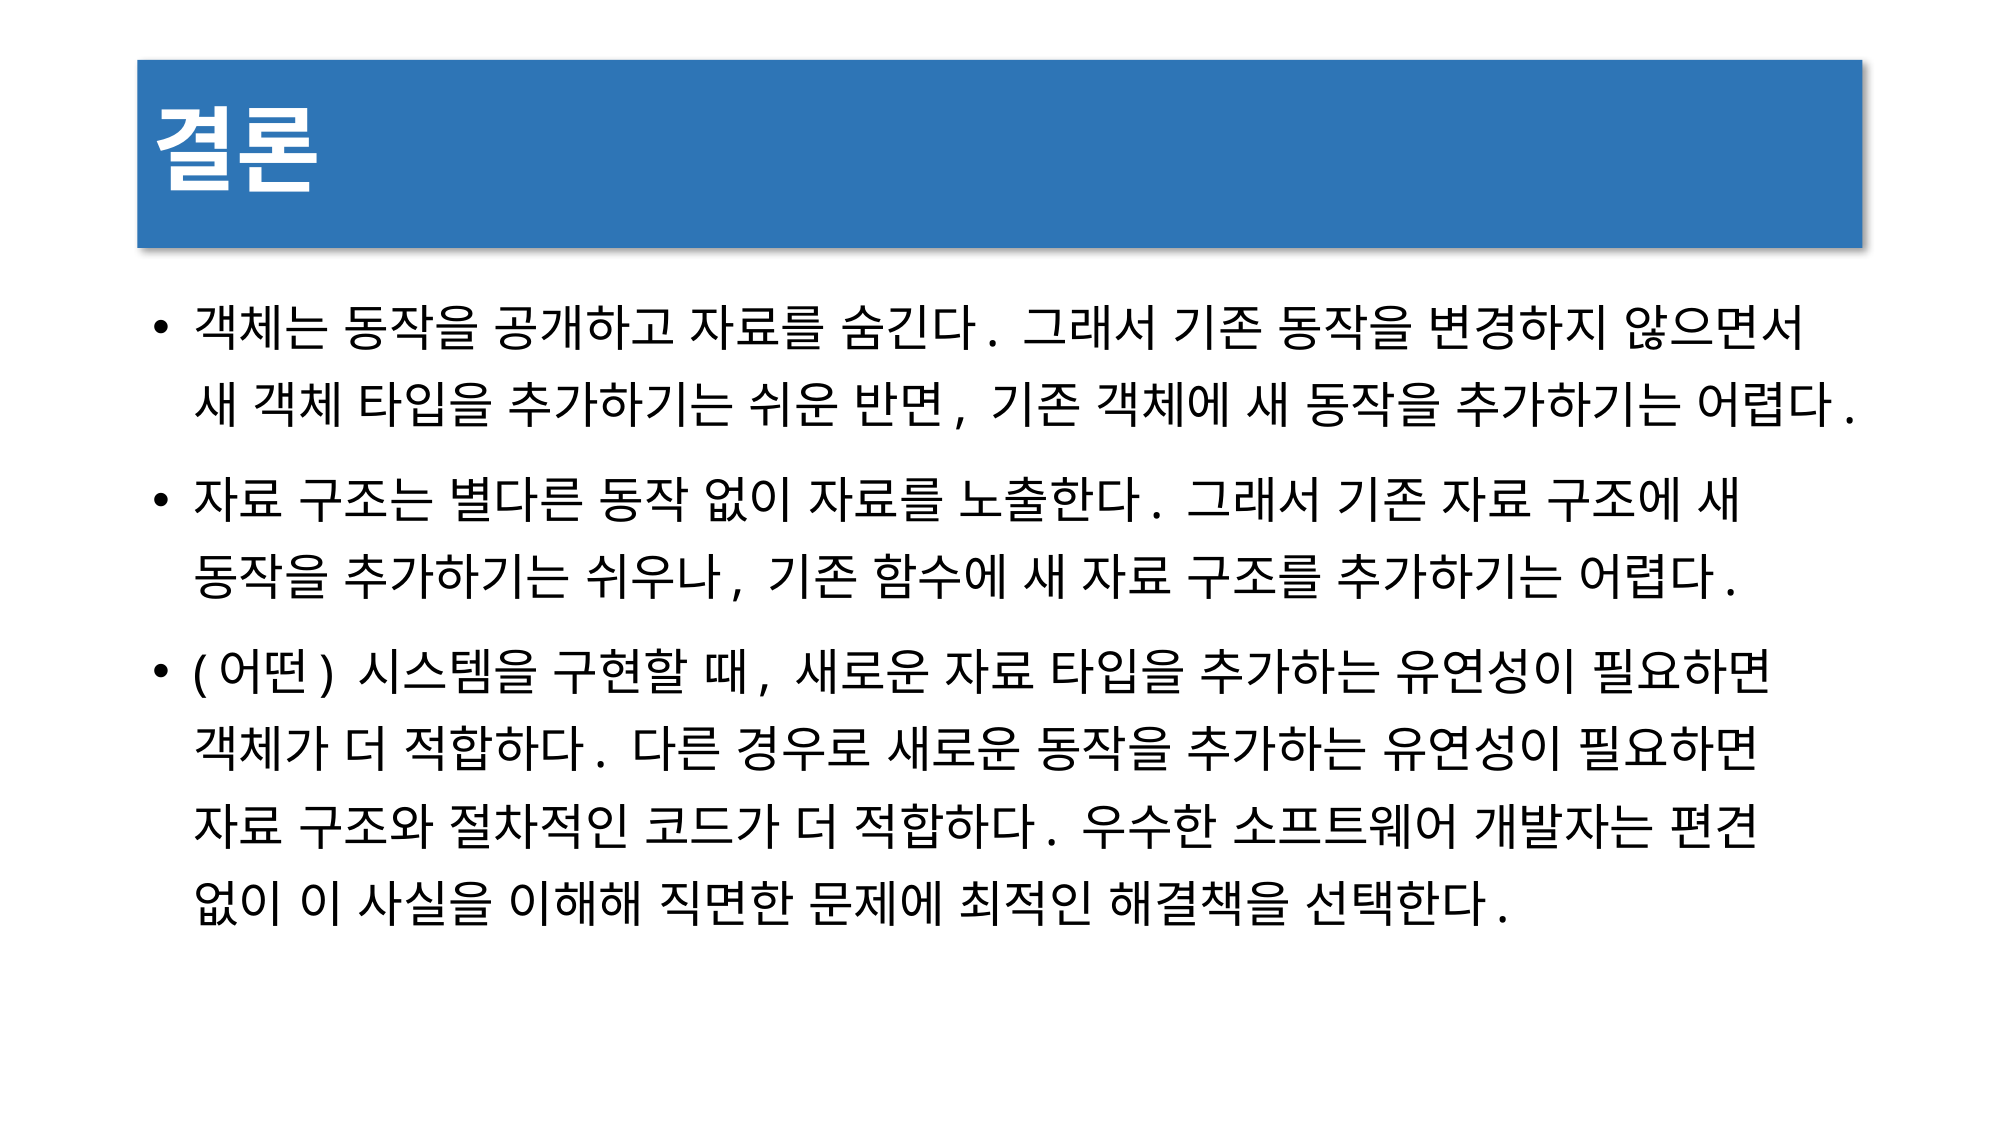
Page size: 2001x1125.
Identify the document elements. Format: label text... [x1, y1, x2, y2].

list 객체는 동작을 공개하고 자료를 숨긴다. 그래서 기존 동작을 변경하지 않으면서 새 객체 타입을 추가하기는 쉬운 반면, 기존 객체에 새 동작을 추가하기는 어렵다. 자료 구조는 별다른 동작 없이 자료를 노출한다. 그래서 기존 자료 구조에 새 동작을 추가하기는 쉬우나, 기존 함수에 새 자료 구조를 추가하기는 어렵다. (어떤) 시스템을 구현할 때, 새로운 자료 타입을 추가하는 유연성이 필요하면 객체가 더 적합하다. 다른 경우로 새로운 동작을 추가하는 유연성이 필요하면 자료 구조와 절차적인 코드가 더 적합하다. 우수한 소프트웨어 개발자는 편견 없이 이 사실을 이해해 직면한 문제에 최적인 해결책을 선택한다. [137, 272, 1863, 1014]
title 결론 [137, 59, 1863, 248]
